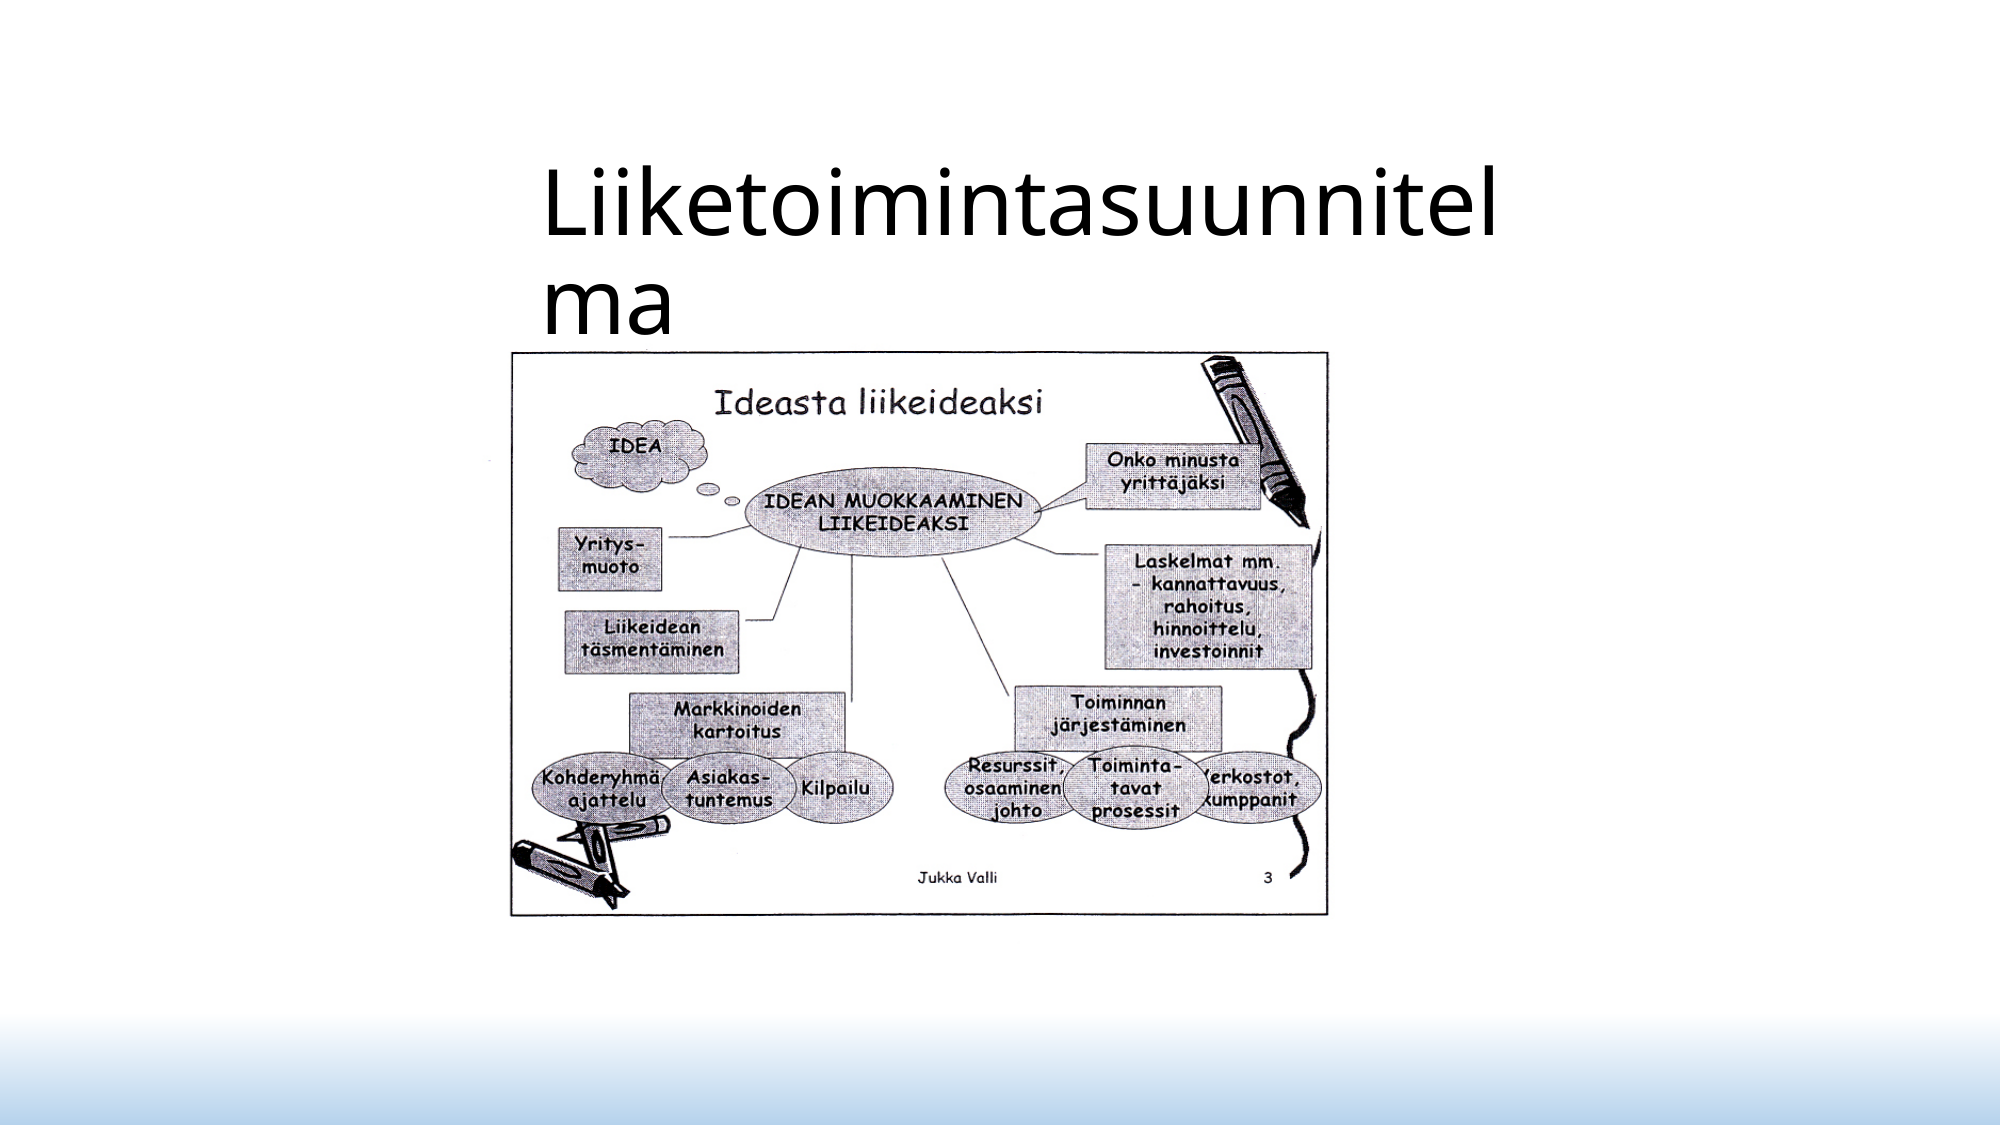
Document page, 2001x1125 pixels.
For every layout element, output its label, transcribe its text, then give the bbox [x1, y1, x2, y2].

title Liiketoimintasuunnitelma [525, 196, 1519, 315]
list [480, 337, 1355, 953]
